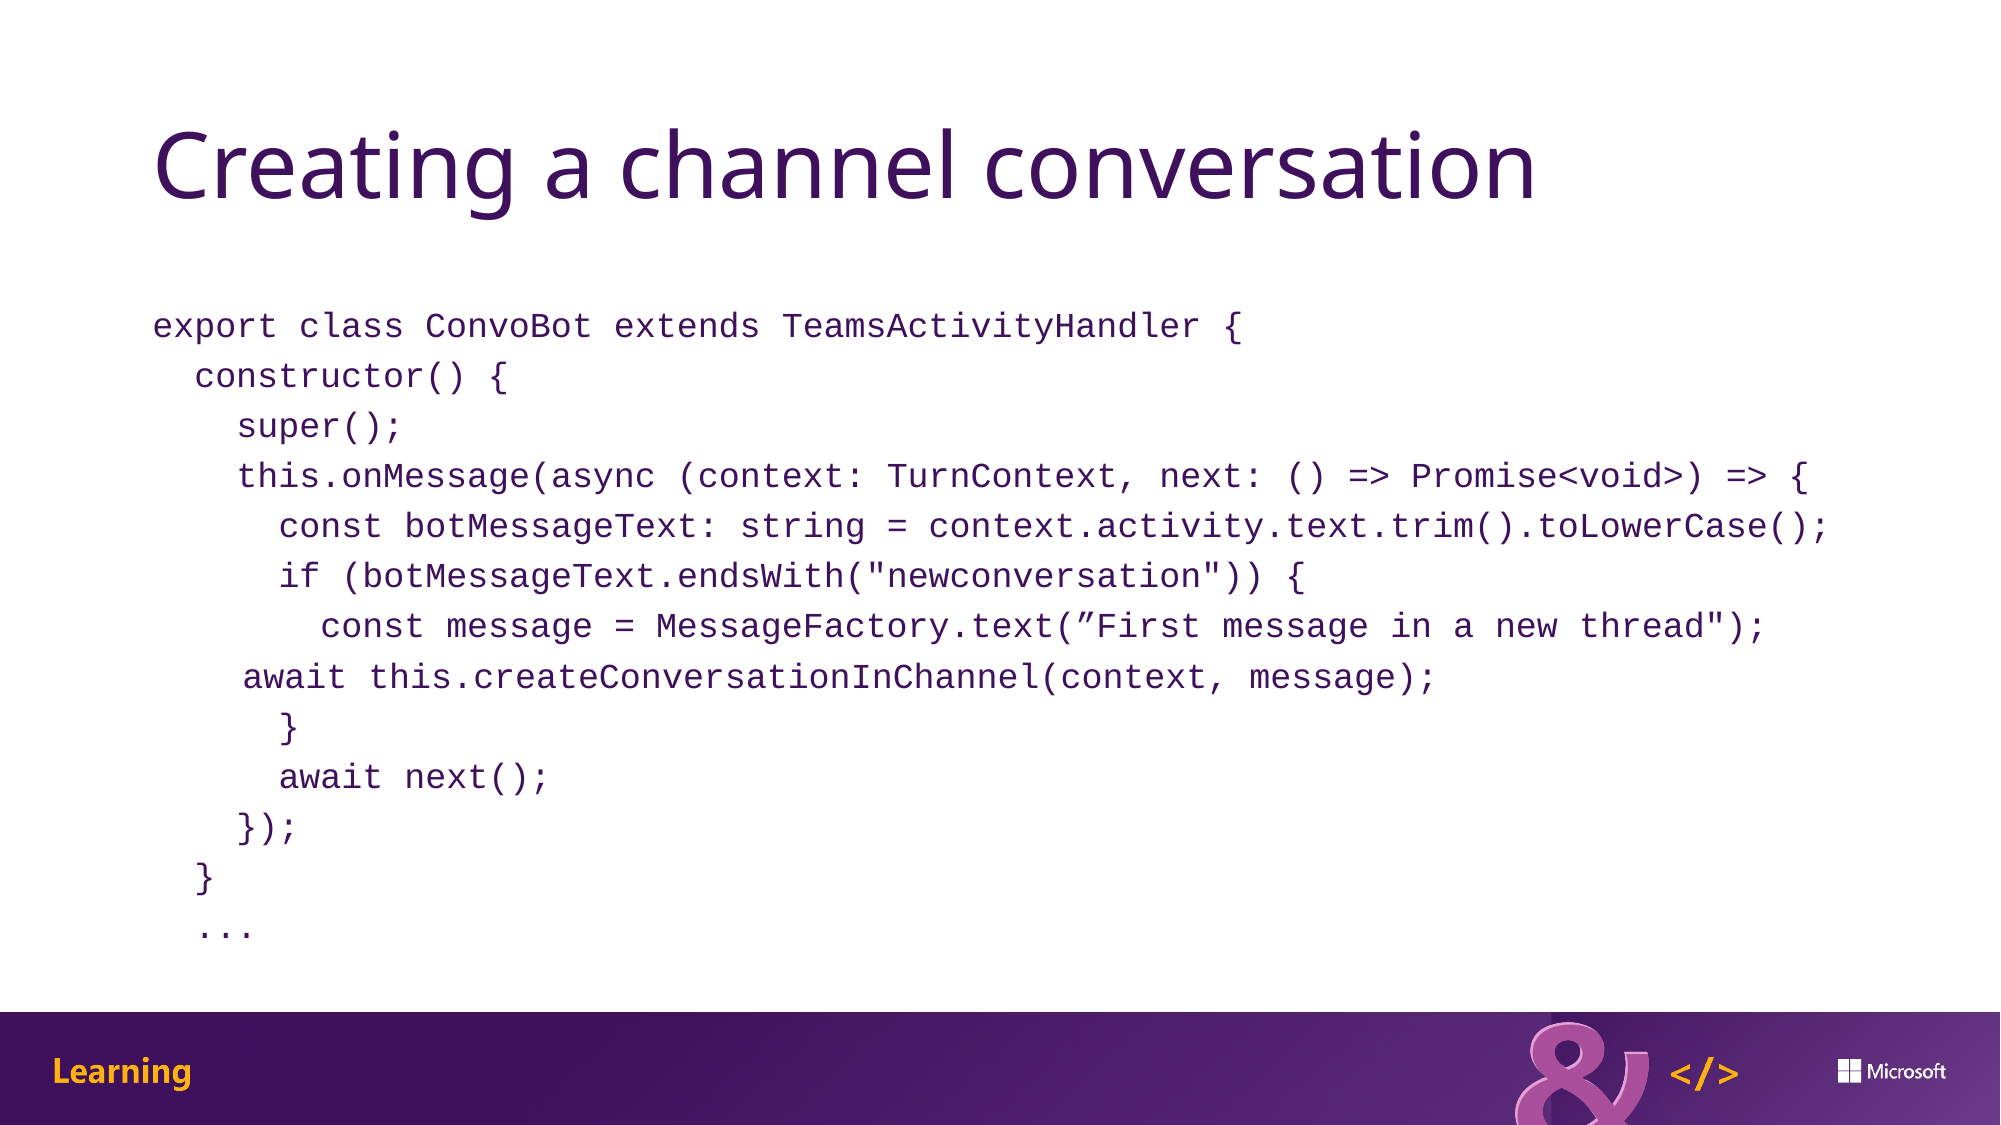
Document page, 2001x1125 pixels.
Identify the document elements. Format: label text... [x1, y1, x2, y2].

list export class ConvoBot extends TeamsActivityHandler { constructor() { super(); this.onMessage(async (context: TurnContext, next: () => Promise<void>) => { const botMessageText: string = context.activity.text.trim().toLowerCase(); if (botMessageText.endsWith("newconversation")) { const message = MessageFactory.text(”First message in a new thread"); await this.createConversationInChannel(context, message); } await next(); }); } ... [137, 299, 1863, 990]
title Creating a channel conversation [137, 59, 1863, 278]
picture [0, 1012, 2000, 1125]
